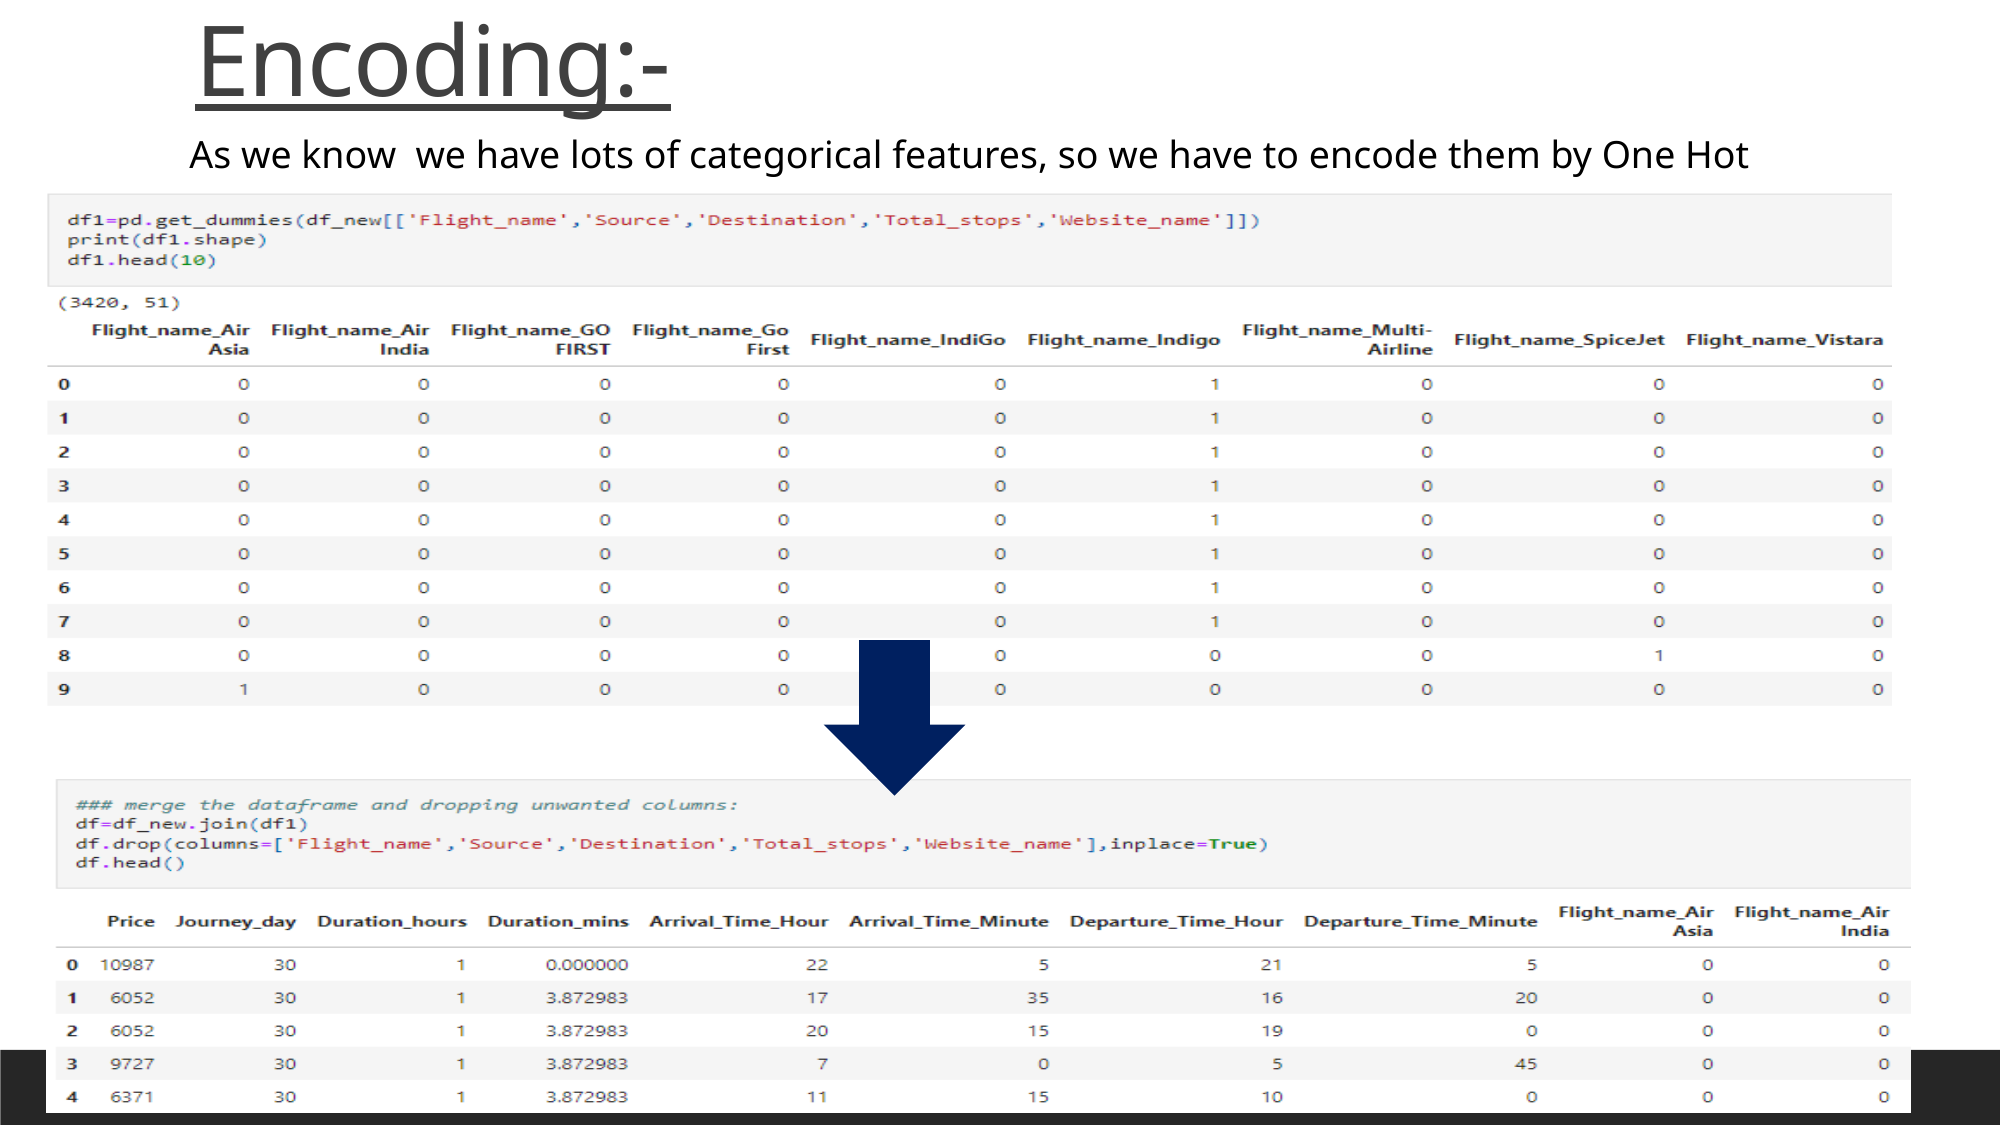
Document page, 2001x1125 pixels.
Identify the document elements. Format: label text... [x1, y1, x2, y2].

title Encoding:- [180, 0, 1830, 124]
text_box As we know we have lots of categorical features, so we have to encode them by One Hot Encoding method [174, 124, 1937, 229]
picture [45, 777, 1911, 1114]
text_box [826, 729, 963, 775]
picture [45, 184, 1892, 719]
